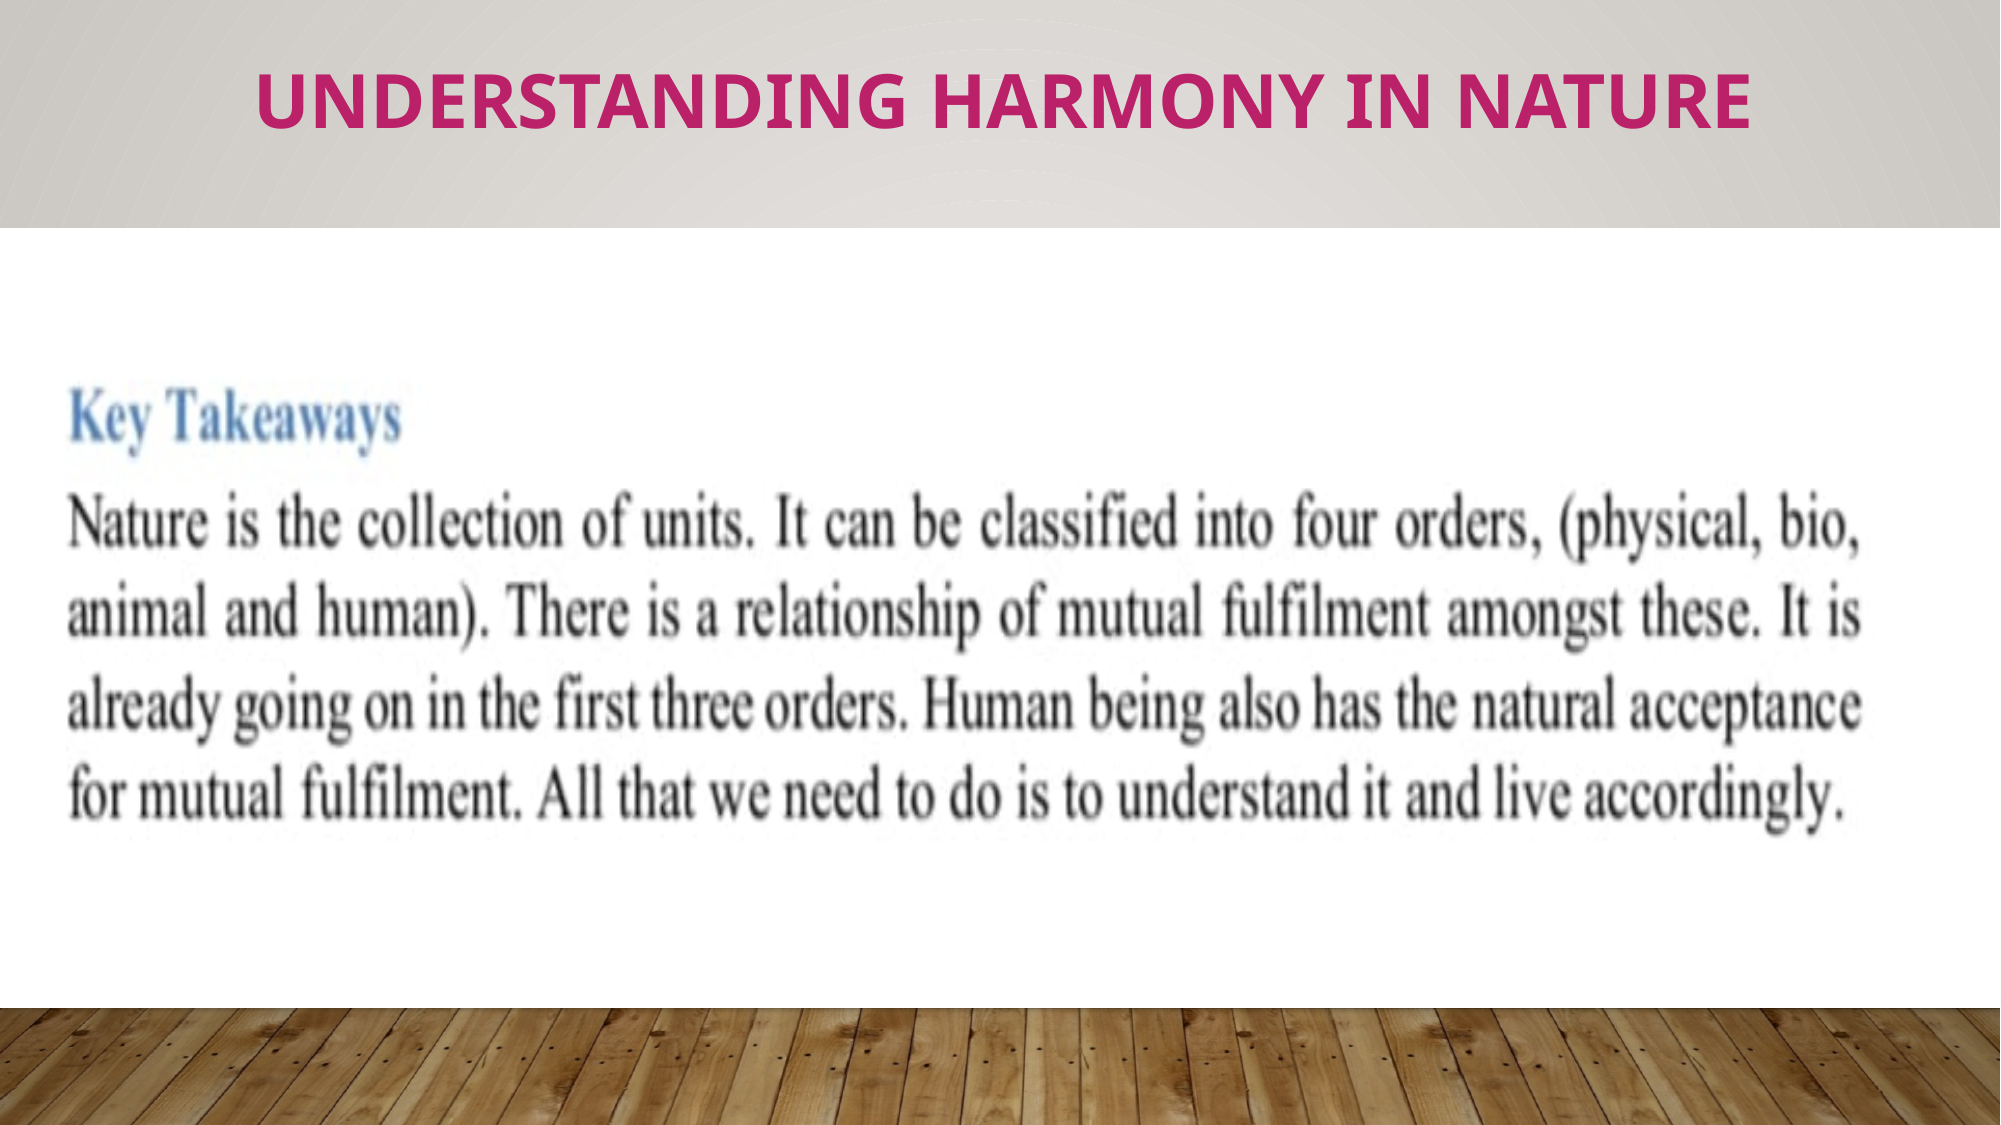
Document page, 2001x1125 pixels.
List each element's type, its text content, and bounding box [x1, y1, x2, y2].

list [0, 228, 2000, 1008]
title Understanding harmony in nature [238, 56, 1814, 228]
picture [0, 1008, 2000, 1125]
